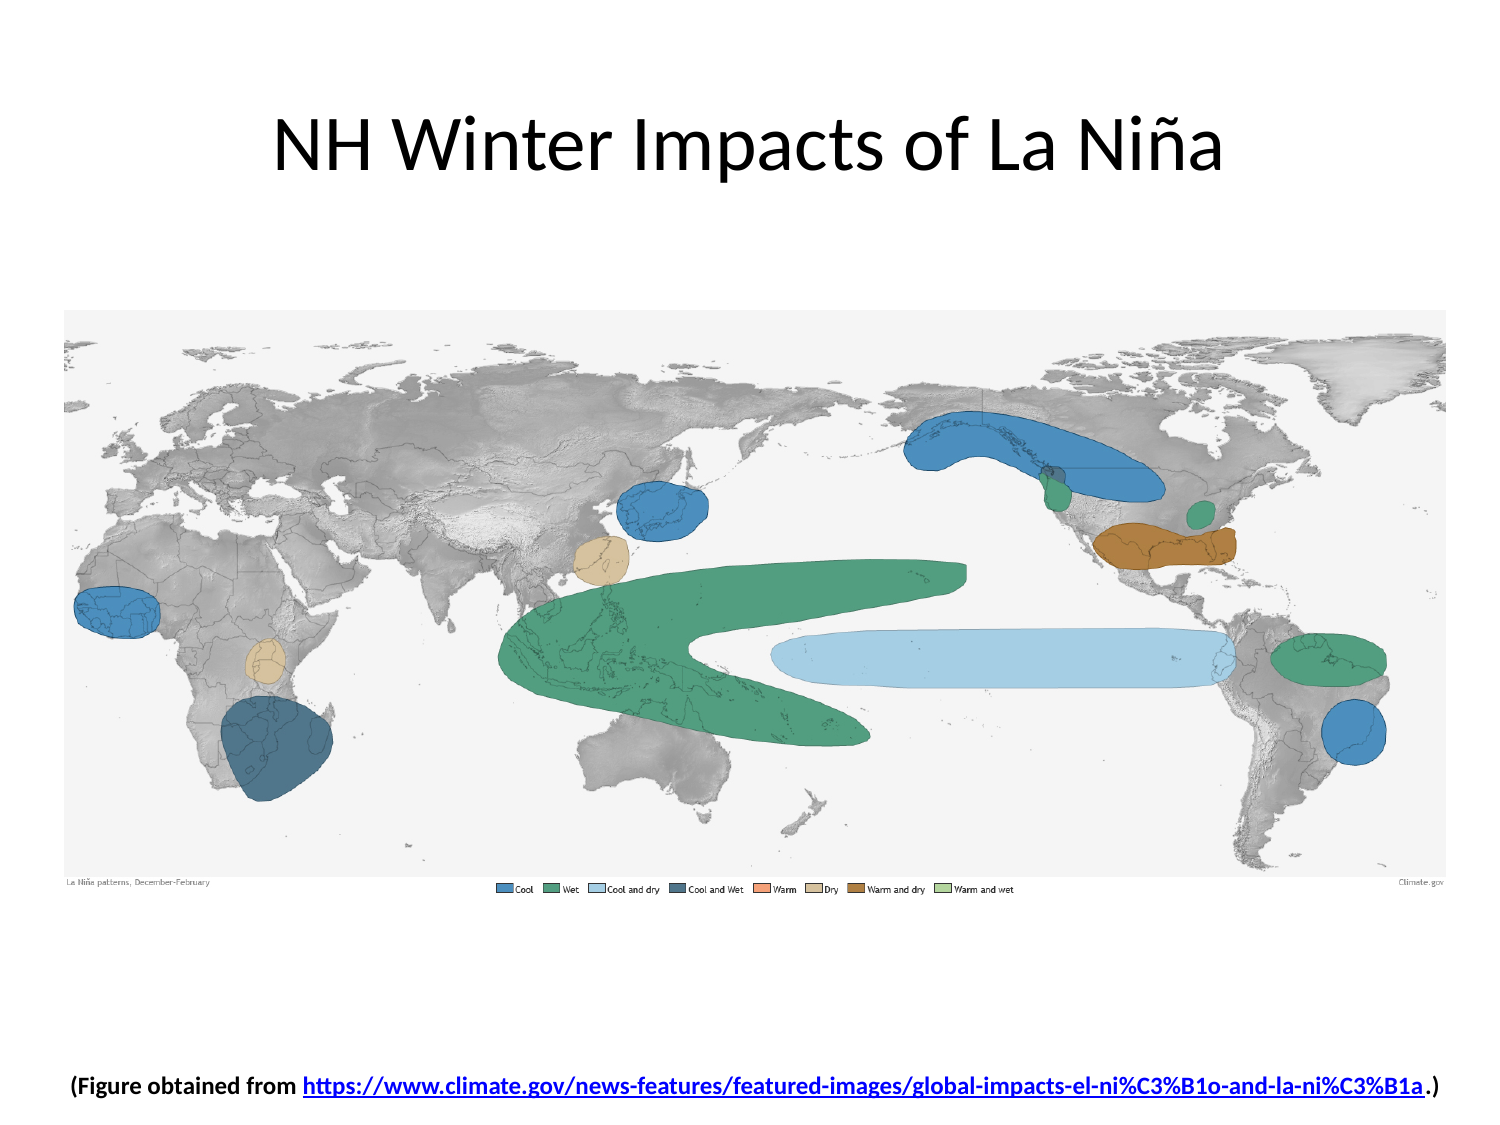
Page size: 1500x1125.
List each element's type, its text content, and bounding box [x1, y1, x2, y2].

text_box (Figure obtained from https://www.climate.gov/news-features/featured-images/global-impacts-el-ni%C3%B1o-and-la-ni%C3%B1a.) [55, 1062, 1455, 1108]
title NH Winter Impacts of La Niña [75, 45, 1425, 233]
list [64, 310, 1446, 911]
